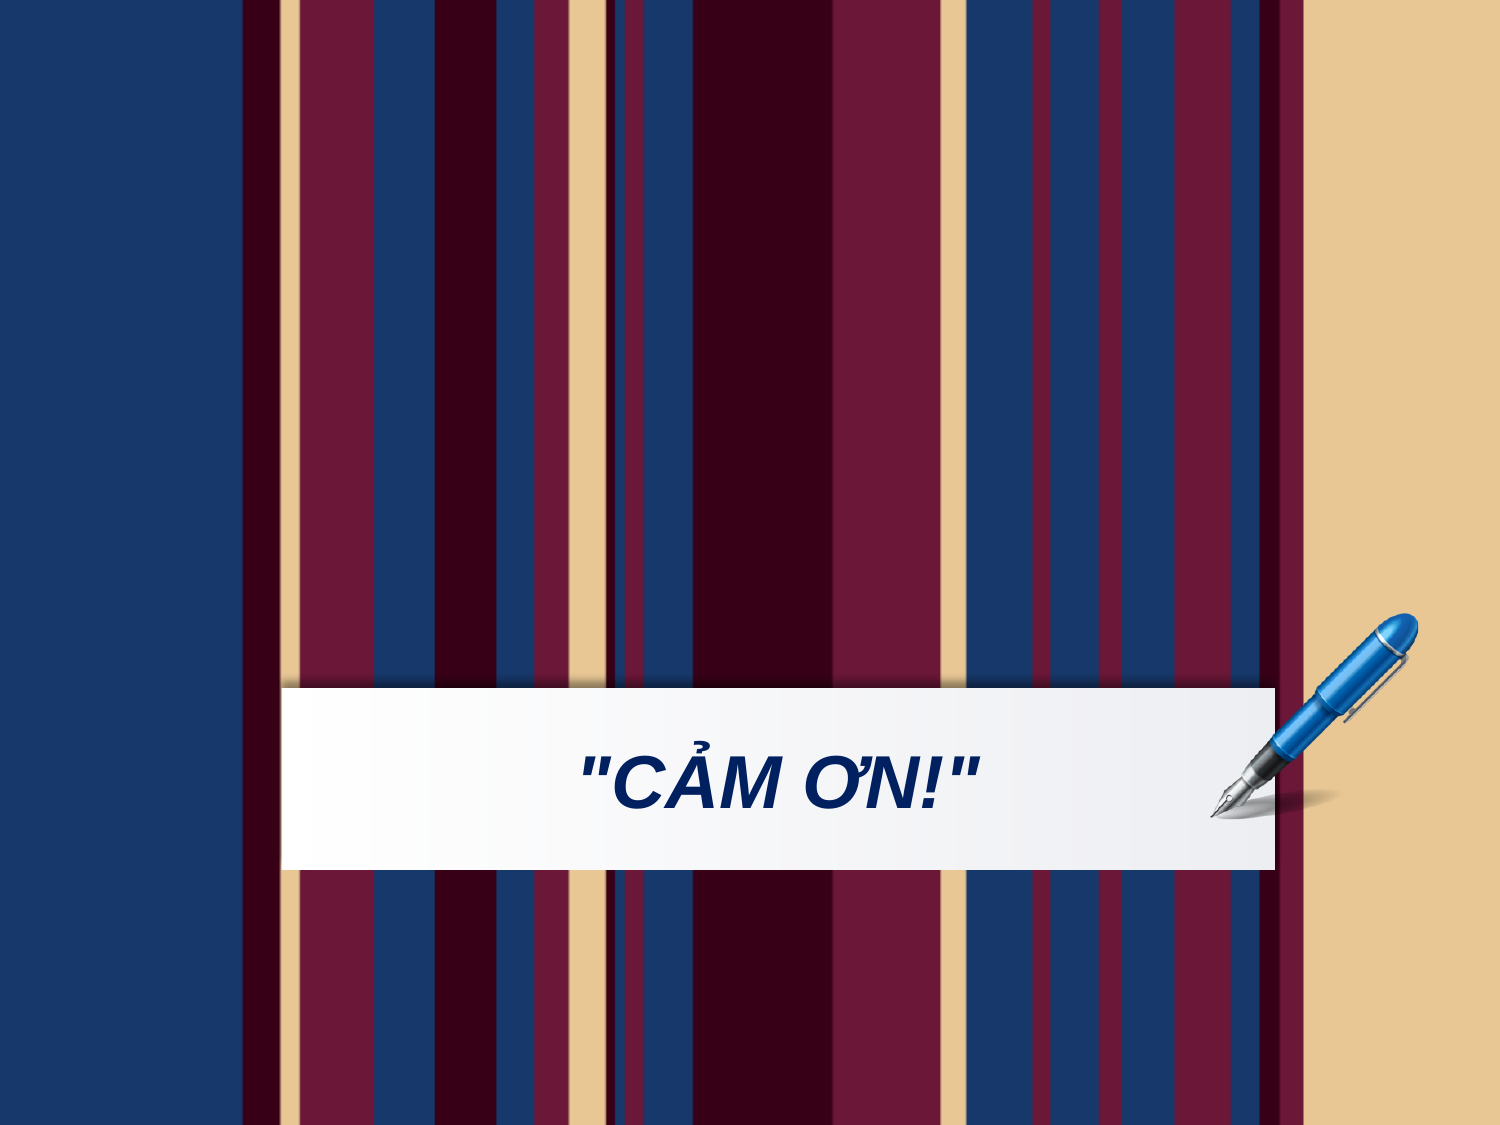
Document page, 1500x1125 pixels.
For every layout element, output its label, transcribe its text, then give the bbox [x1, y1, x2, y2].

picture [0, 0, 1500, 1125]
text_box "CẢM ƠN!" [281, 688, 1275, 870]
